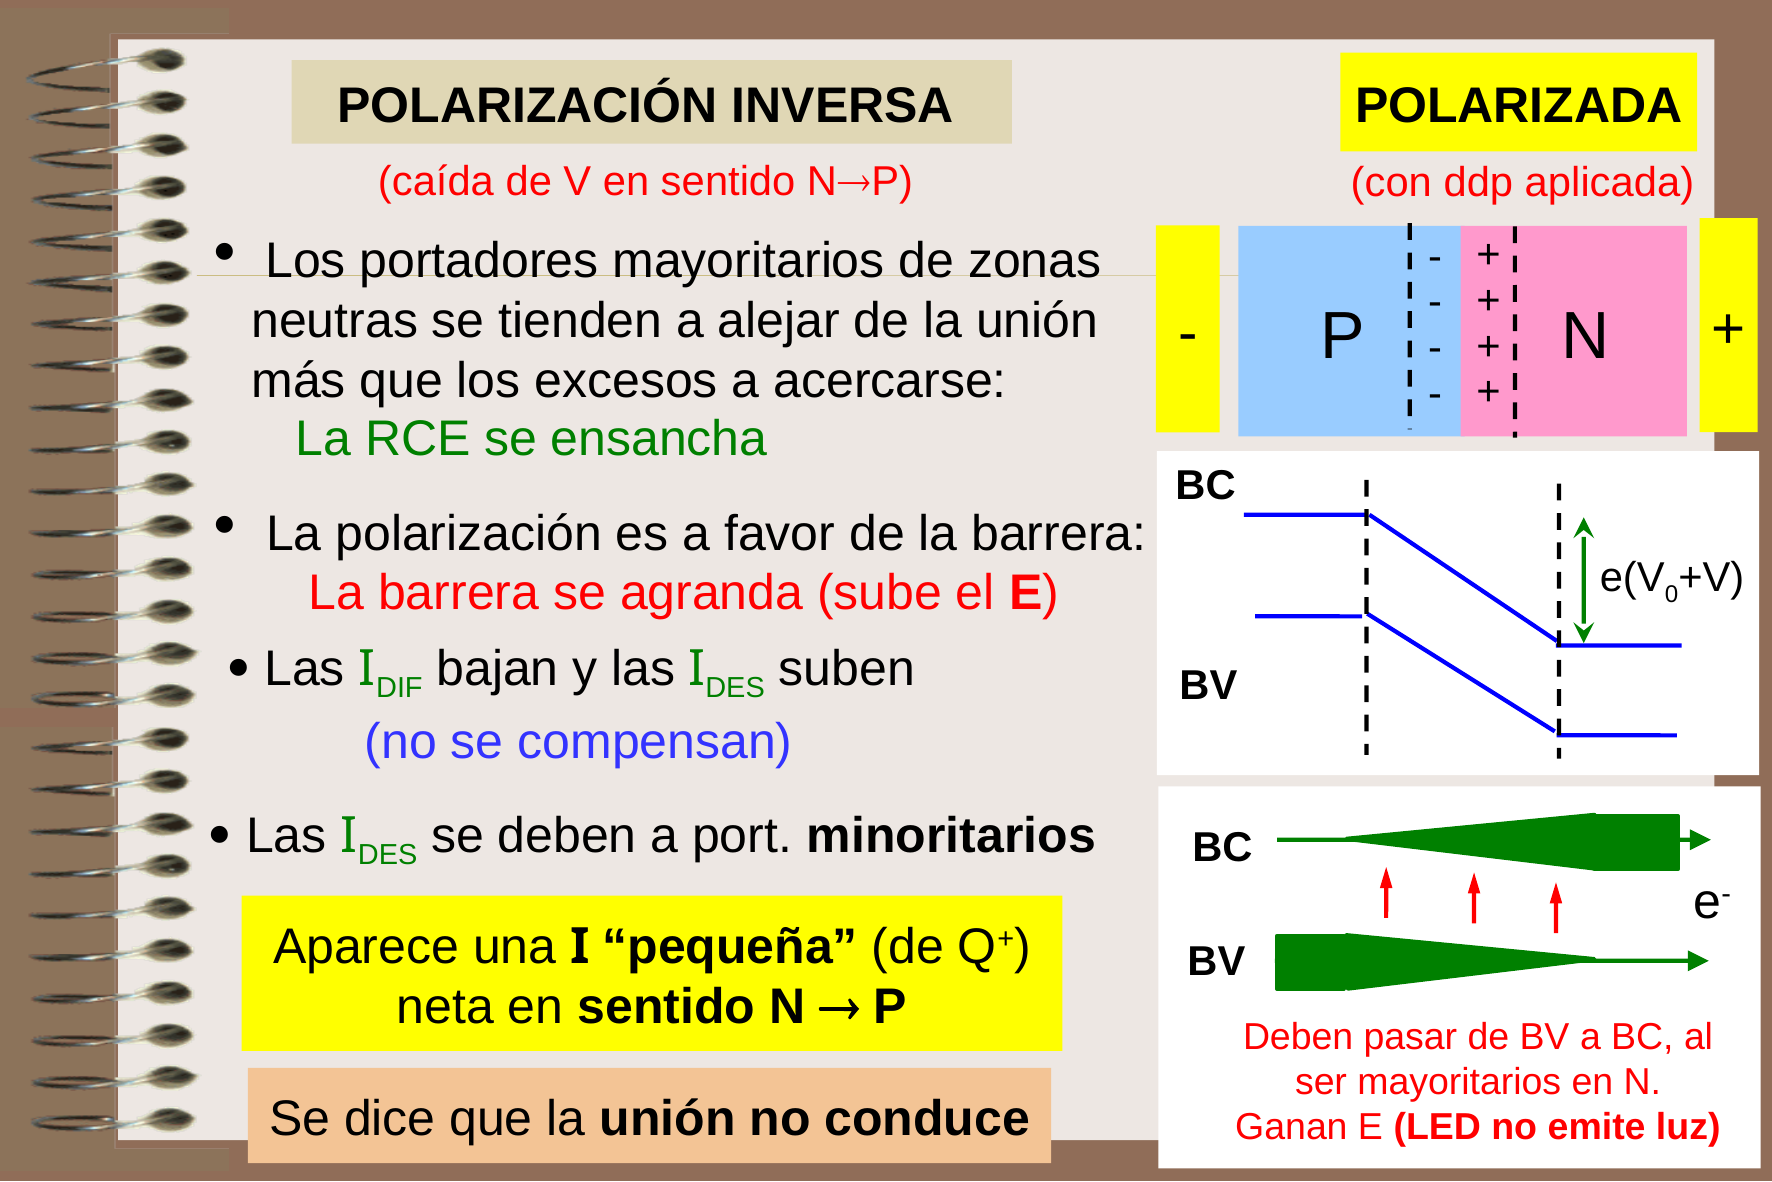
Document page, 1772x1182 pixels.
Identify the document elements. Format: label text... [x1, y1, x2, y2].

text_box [1156, 438, 1761, 776]
text_box + [1699, 218, 1758, 433]
text_box  Las IDES se deben a port. minoritarios [194, 784, 1156, 889]
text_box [1334, 52, 1711, 226]
picture [0, 8, 229, 708]
text_box - [1155, 225, 1220, 433]
text_box La polarización es a favor de la barrera: [199, 482, 1151, 638]
text_box La barrera se agranda (sube el E) [291, 541, 1078, 638]
text_box (no se compensan) [346, 690, 811, 786]
text_box  Las IDIF bajan y las IDES suben [212, 617, 933, 722]
text_box Se dice que la unión no conduce [247, 1067, 1052, 1164]
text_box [1158, 786, 1761, 1169]
text_box Los portadores mayoritarios de zonas neutras se tienden a alejar de la unión más que los excesos a acercarse: [198, 209, 1125, 485]
text_box La RCE se ensancha [277, 387, 805, 483]
text_box (caída de V en sentido NP) [335, 141, 956, 216]
picture [0, 727, 229, 1171]
text_box Aparece una I “pequeña” (de Q+) neta en sentido N  P [241, 895, 1063, 1051]
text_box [1238, 225, 1688, 437]
text_box POLARIZACIÓN INVERSA [291, 60, 1012, 144]
